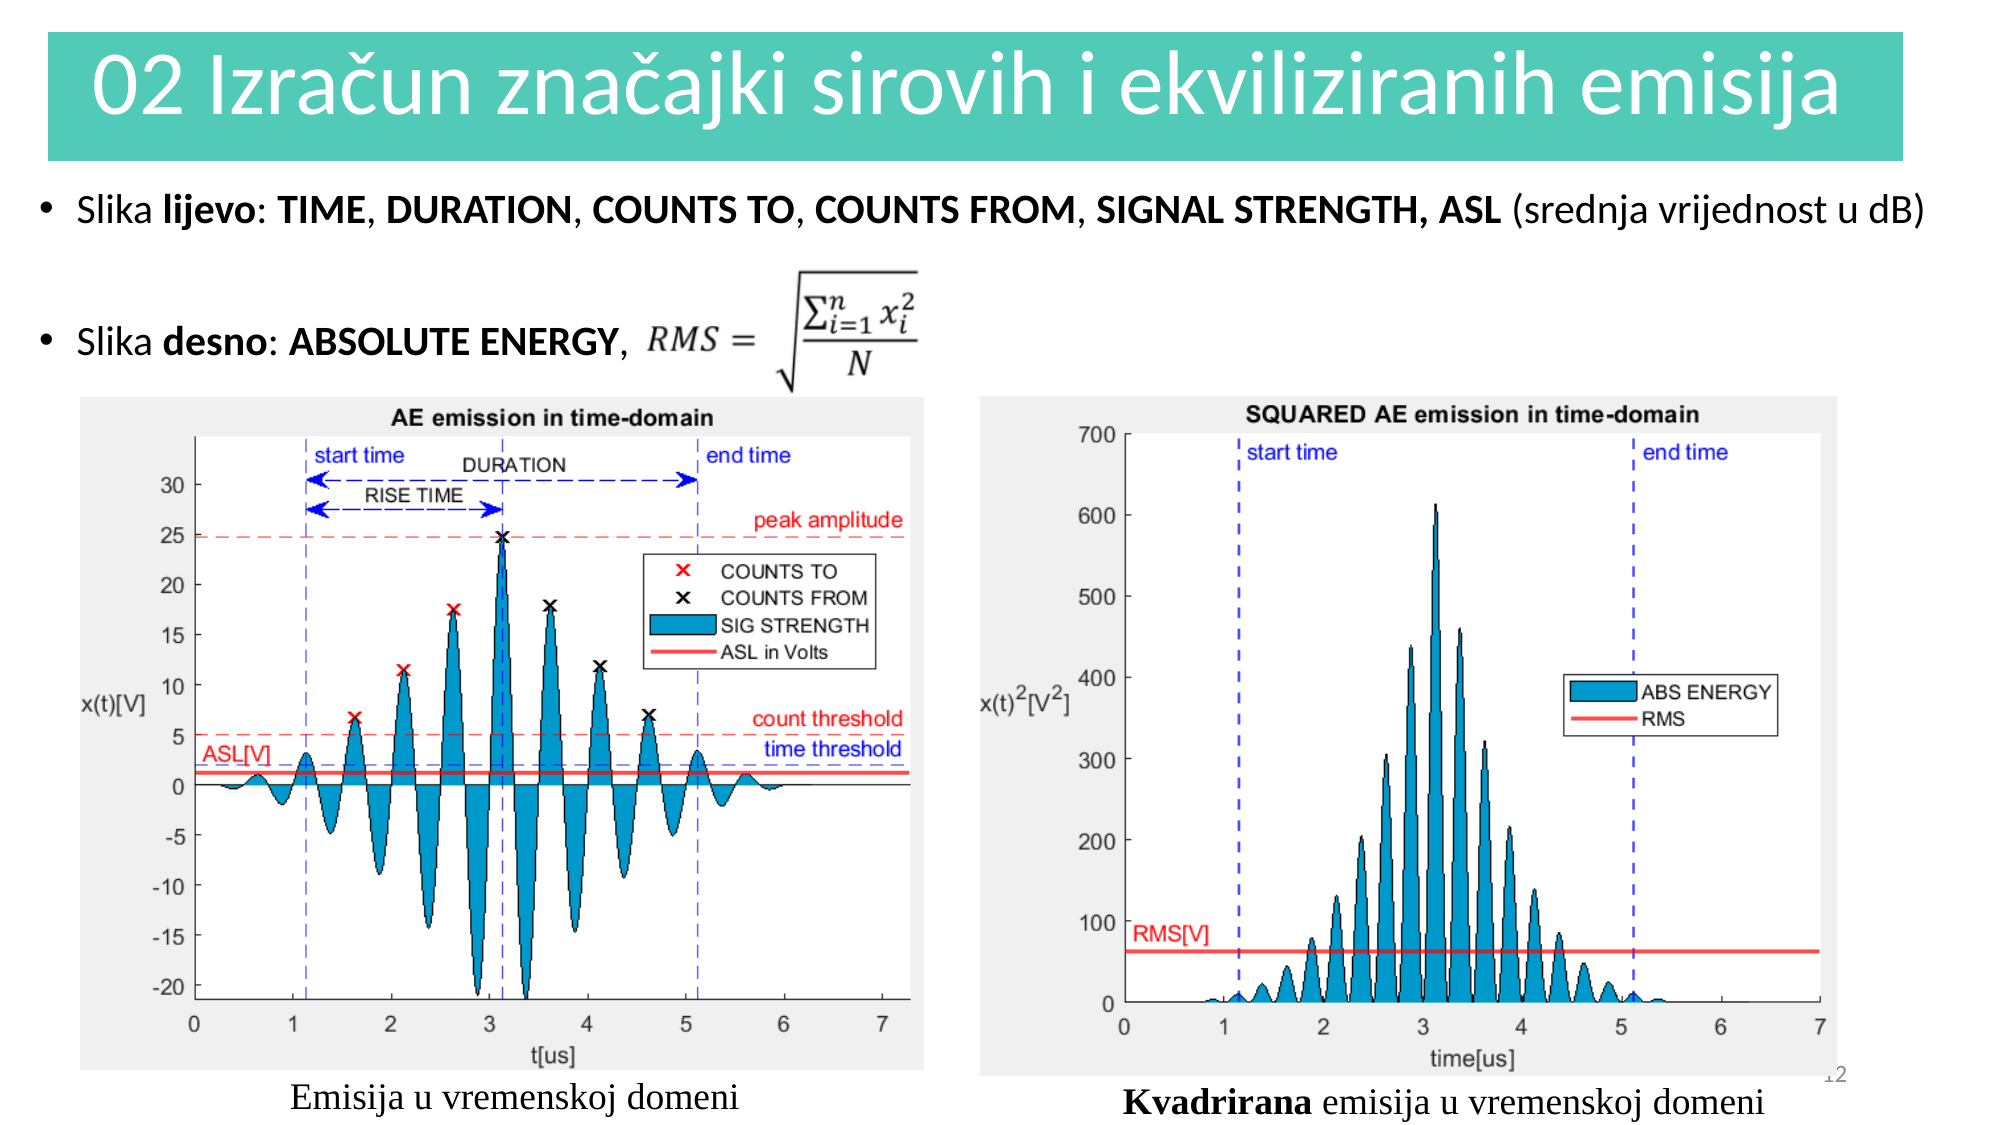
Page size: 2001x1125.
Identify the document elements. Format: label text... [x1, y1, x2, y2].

text_box Kvadrirana emisija u vremenskoj domeni [1099, 1076, 1790, 1125]
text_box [49, 33, 1903, 160]
picture [80, 256, 924, 1070]
slide_number 12 [1412, 1042, 1863, 1103]
text_box Slika lijevo: TIME, DURATION, COUNTS TO, COUNTS FROM, SIGNAL STRENGTH, ASL (srednja vrijednost u dB) Slika desno: ABSOLUTE ENERGY, [24, 179, 1976, 894]
text_box Emisija u vremenskoj domeni [225, 1070, 805, 1125]
picture [979, 396, 1837, 1076]
